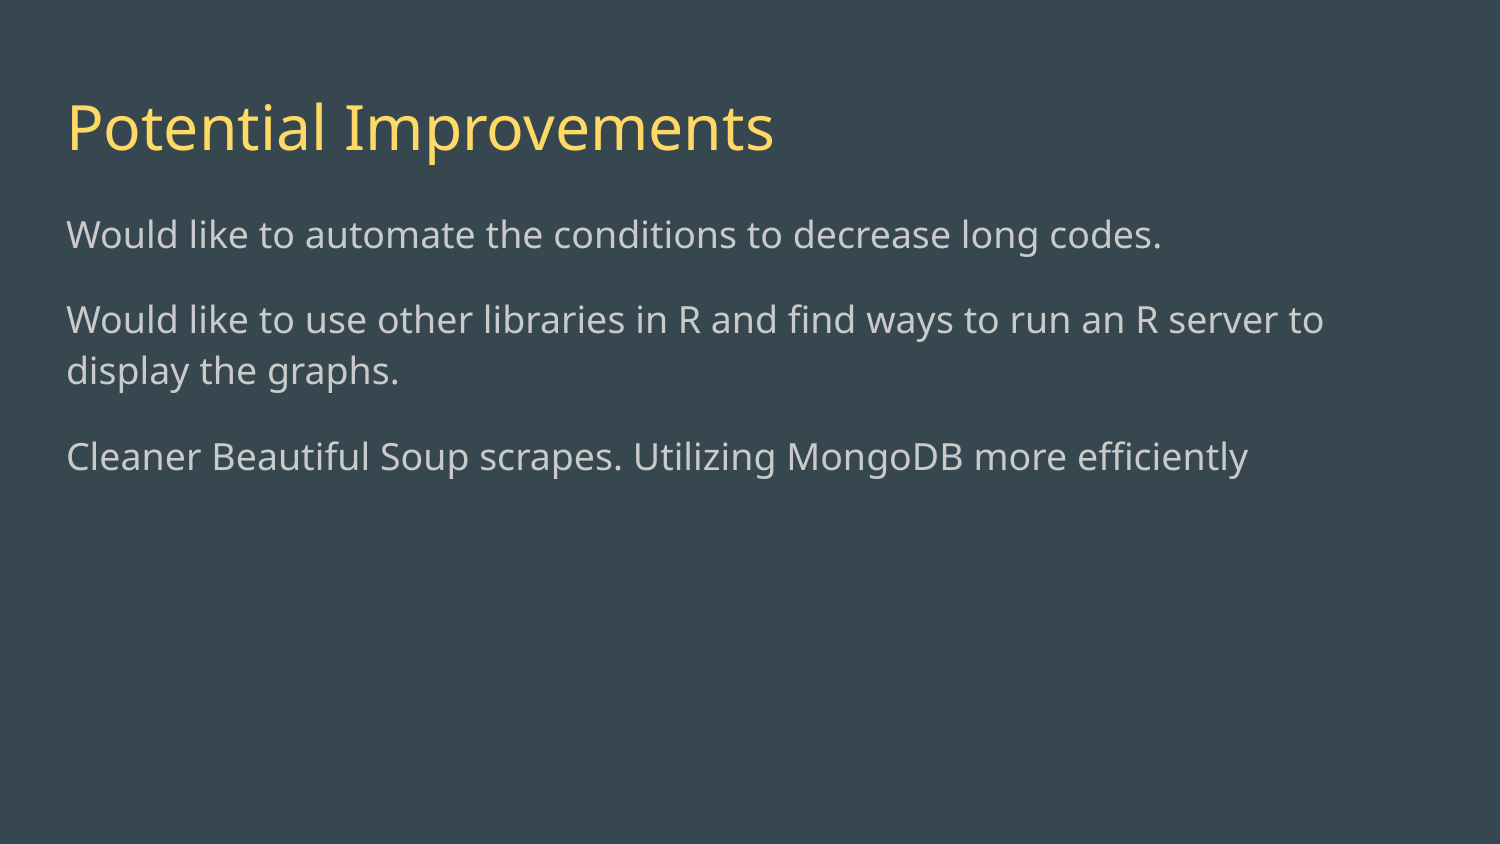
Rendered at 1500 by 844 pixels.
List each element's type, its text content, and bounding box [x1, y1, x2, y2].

list Would like to automate the conditions to decrease long codes. Would like to use other libraries in R and find ways to run an R server to display the graphs. Cleaner Beautiful Soup scrapes. Utilizing MongoDB more efficiently [51, 189, 1449, 750]
title Potential Improvements [51, 72, 1449, 167]
